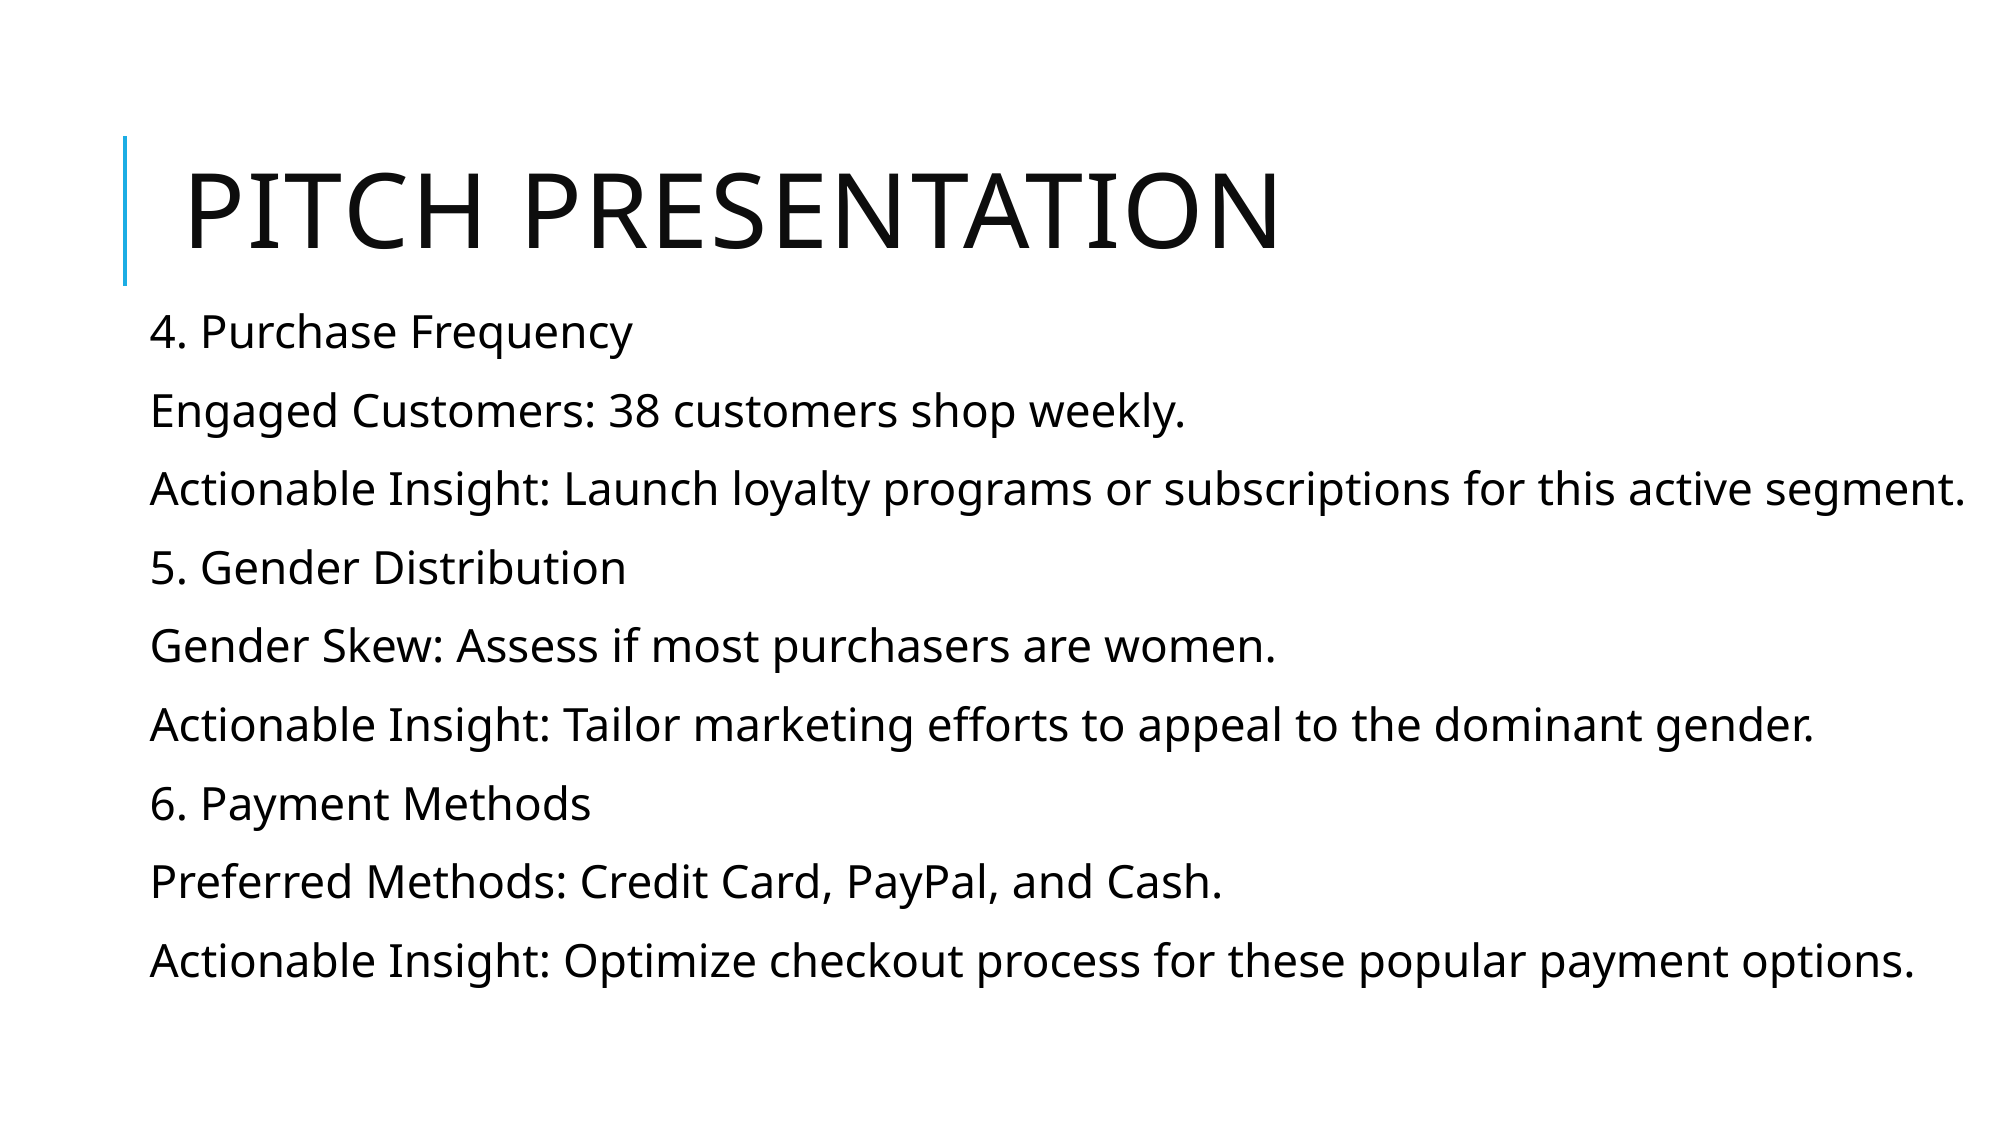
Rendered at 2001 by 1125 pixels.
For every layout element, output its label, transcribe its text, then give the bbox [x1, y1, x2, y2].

list 4. Purchase Frequency Engaged Customers: 38 customers shop weekly. Actionable Insight: Launch loyalty programs or subscriptions for this active segment. 5. Gender Distribution Gender Skew: Assess if most purchasers are women. Actionable Insight: Tailor marketing efforts to appeal to the dominant gender. 6. Payment Methods Preferred Methods: Credit Card, PayPal, and Cash. Actionable Insight: Optimize checkout process for these popular payment options. [127, 301, 2000, 1125]
title Pitch Presentation [168, 96, 1763, 301]
